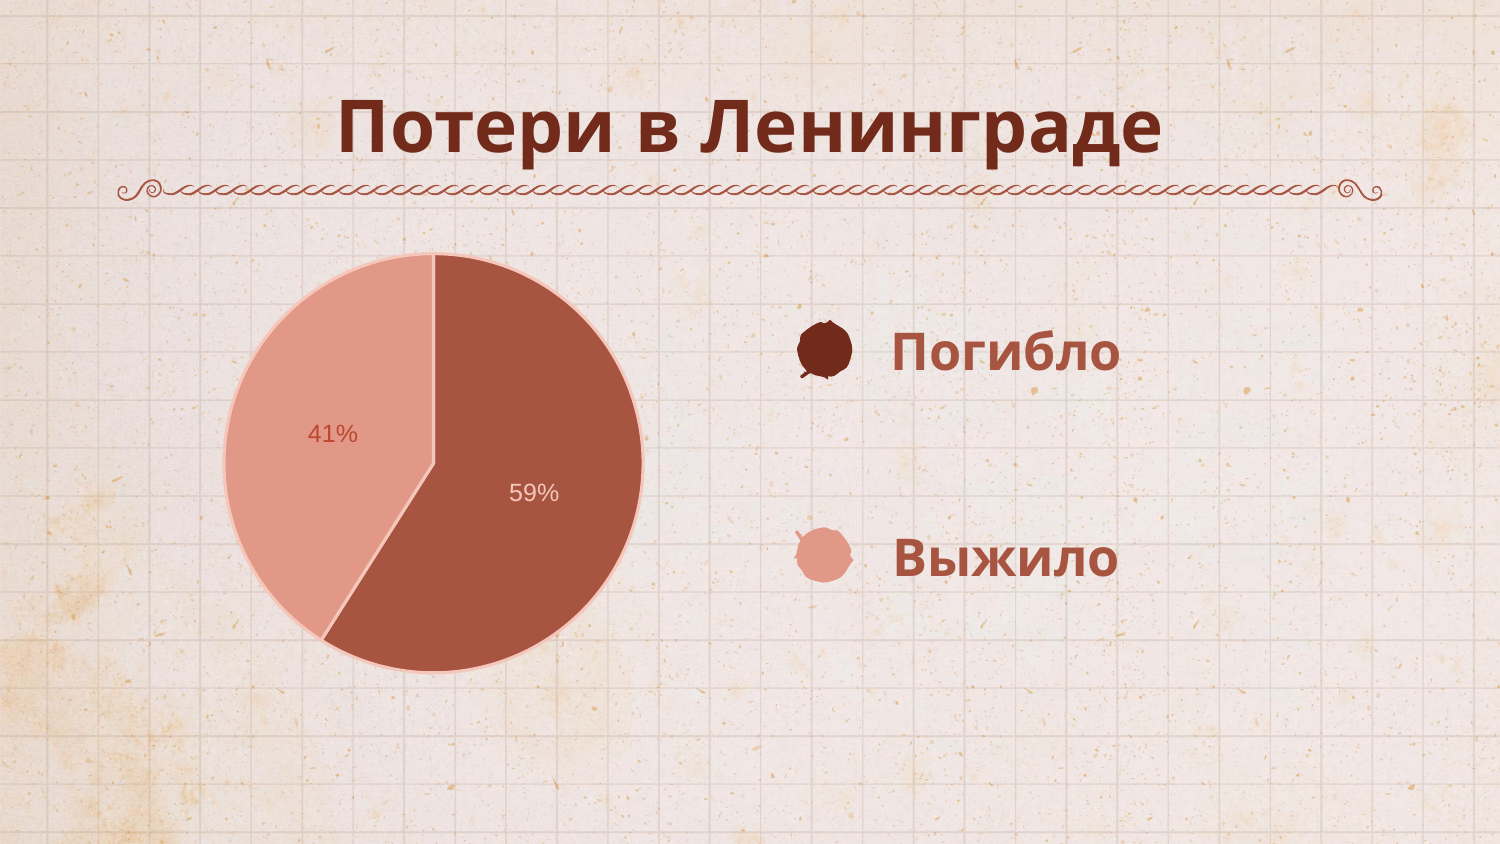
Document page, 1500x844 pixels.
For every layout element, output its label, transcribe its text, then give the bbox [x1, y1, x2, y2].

picture [0, 0, 1500, 844]
text_box Выжило [877, 518, 1384, 593]
text_box [797, 319, 853, 380]
text_box [793, 527, 854, 583]
title Потери в Ленинграде [117, 76, 1383, 171]
chart [116, 244, 751, 682]
text_box Погибло [875, 312, 1383, 387]
